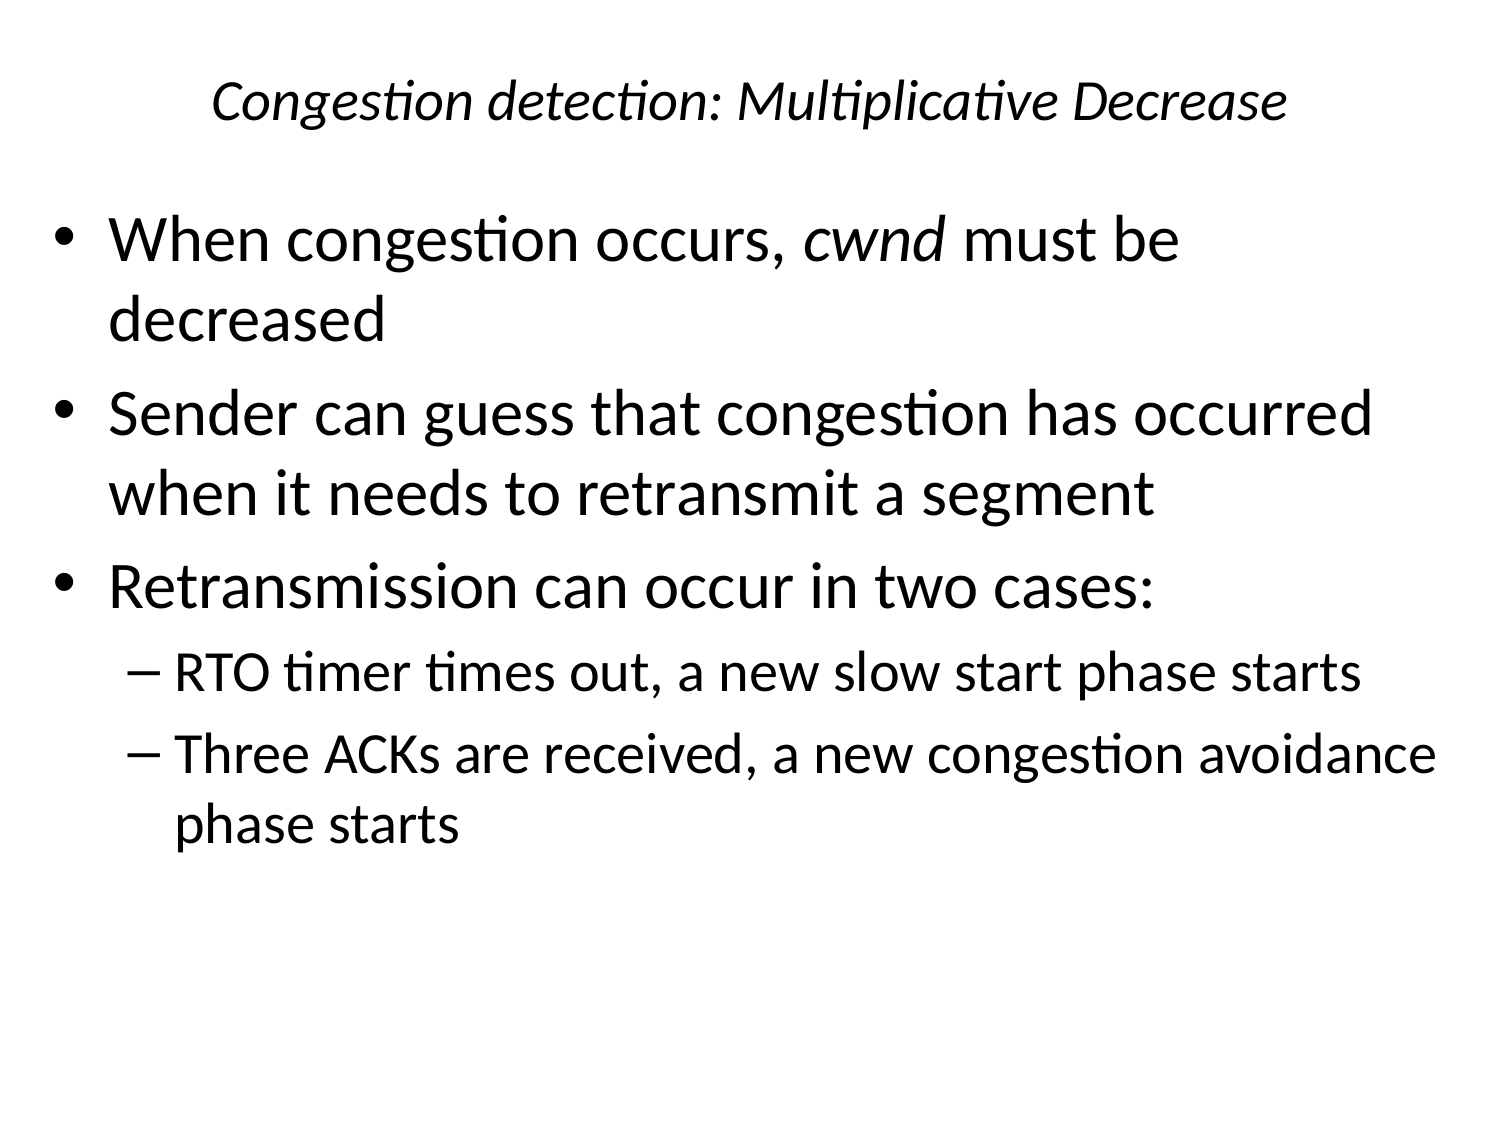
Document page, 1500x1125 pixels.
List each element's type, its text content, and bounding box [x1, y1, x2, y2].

title Congestion detection: Multiplicative Decrease [75, 45, 1425, 150]
list When congestion occurs, cwnd must be decreased Sender can guess that congestion has occurred when it needs to retransmit a segment Retransmission can occur in two cases: RTO timer times out, a new slow start phase starts Three ACKs are received, a new congestion avoidance phase starts [37, 187, 1463, 1005]
